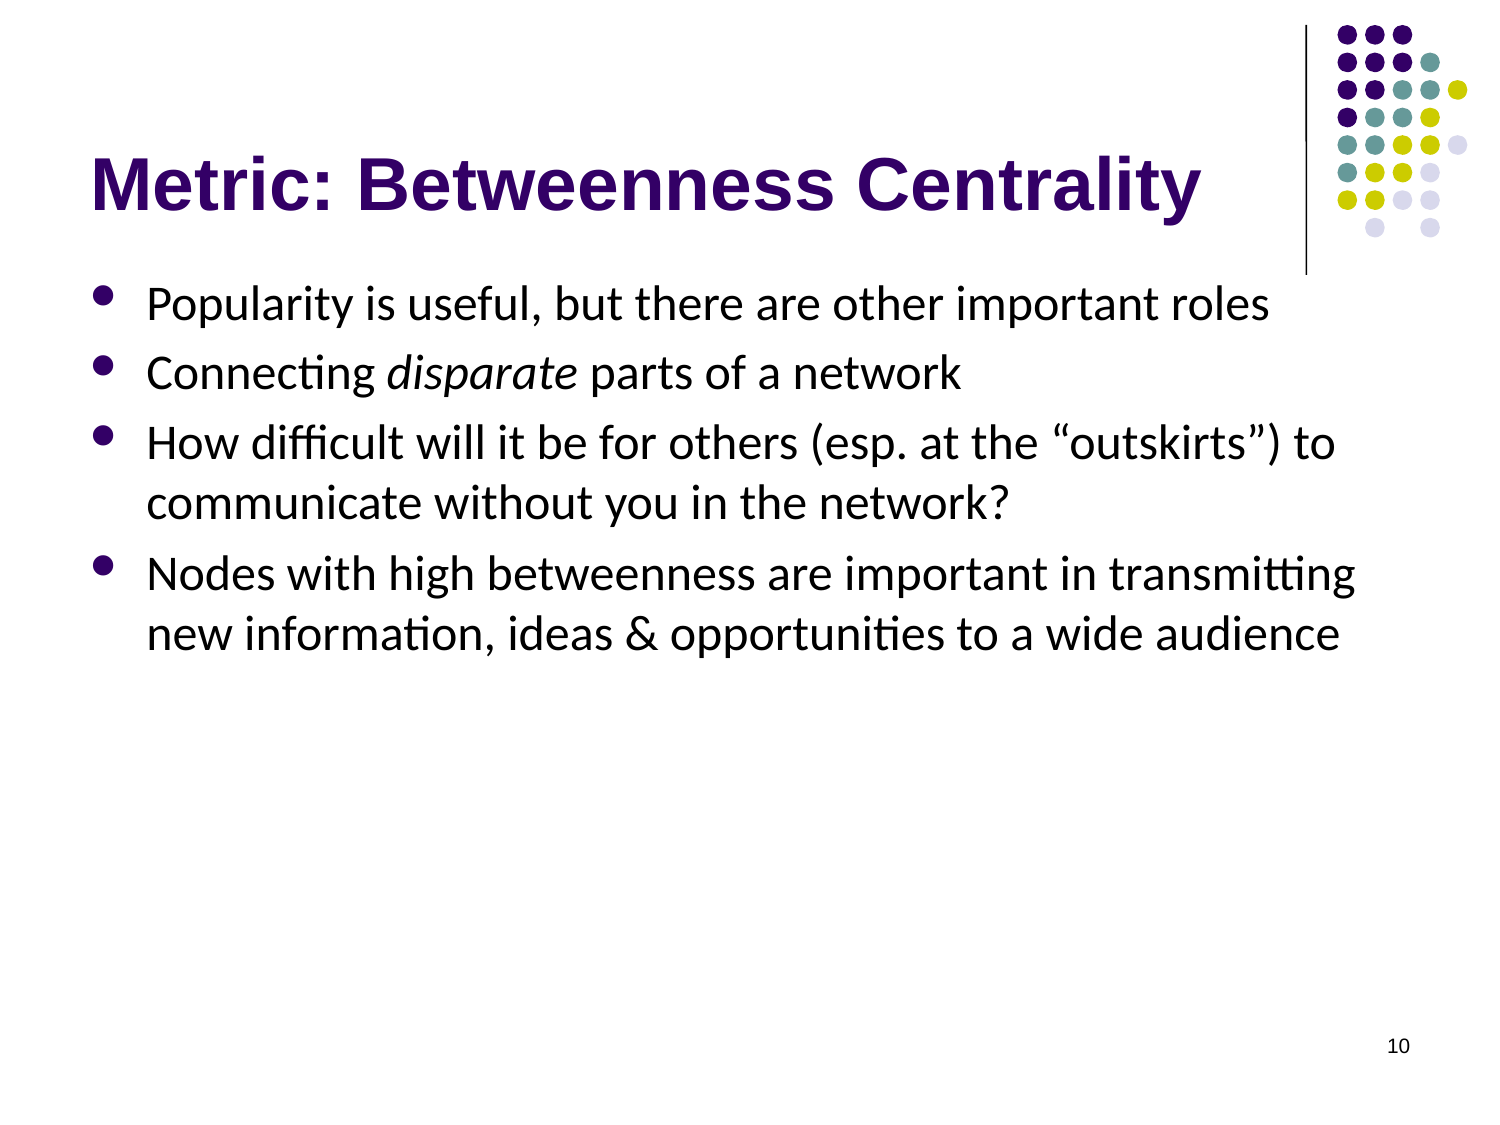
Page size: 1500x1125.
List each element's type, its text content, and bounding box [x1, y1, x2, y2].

slide_number 10 [1074, 1024, 1426, 1101]
list Popularity is useful, but there are other important roles Connecting disparate parts of a network How difficult will it be for others (esp. at the “outskirts”) to communicate without you in the network? Nodes with high betweenness are important in transmitting new information, ideas & opportunities to a wide audience [74, 262, 1426, 1071]
title Metric: Betweenness Centrality [74, 19, 1313, 233]
